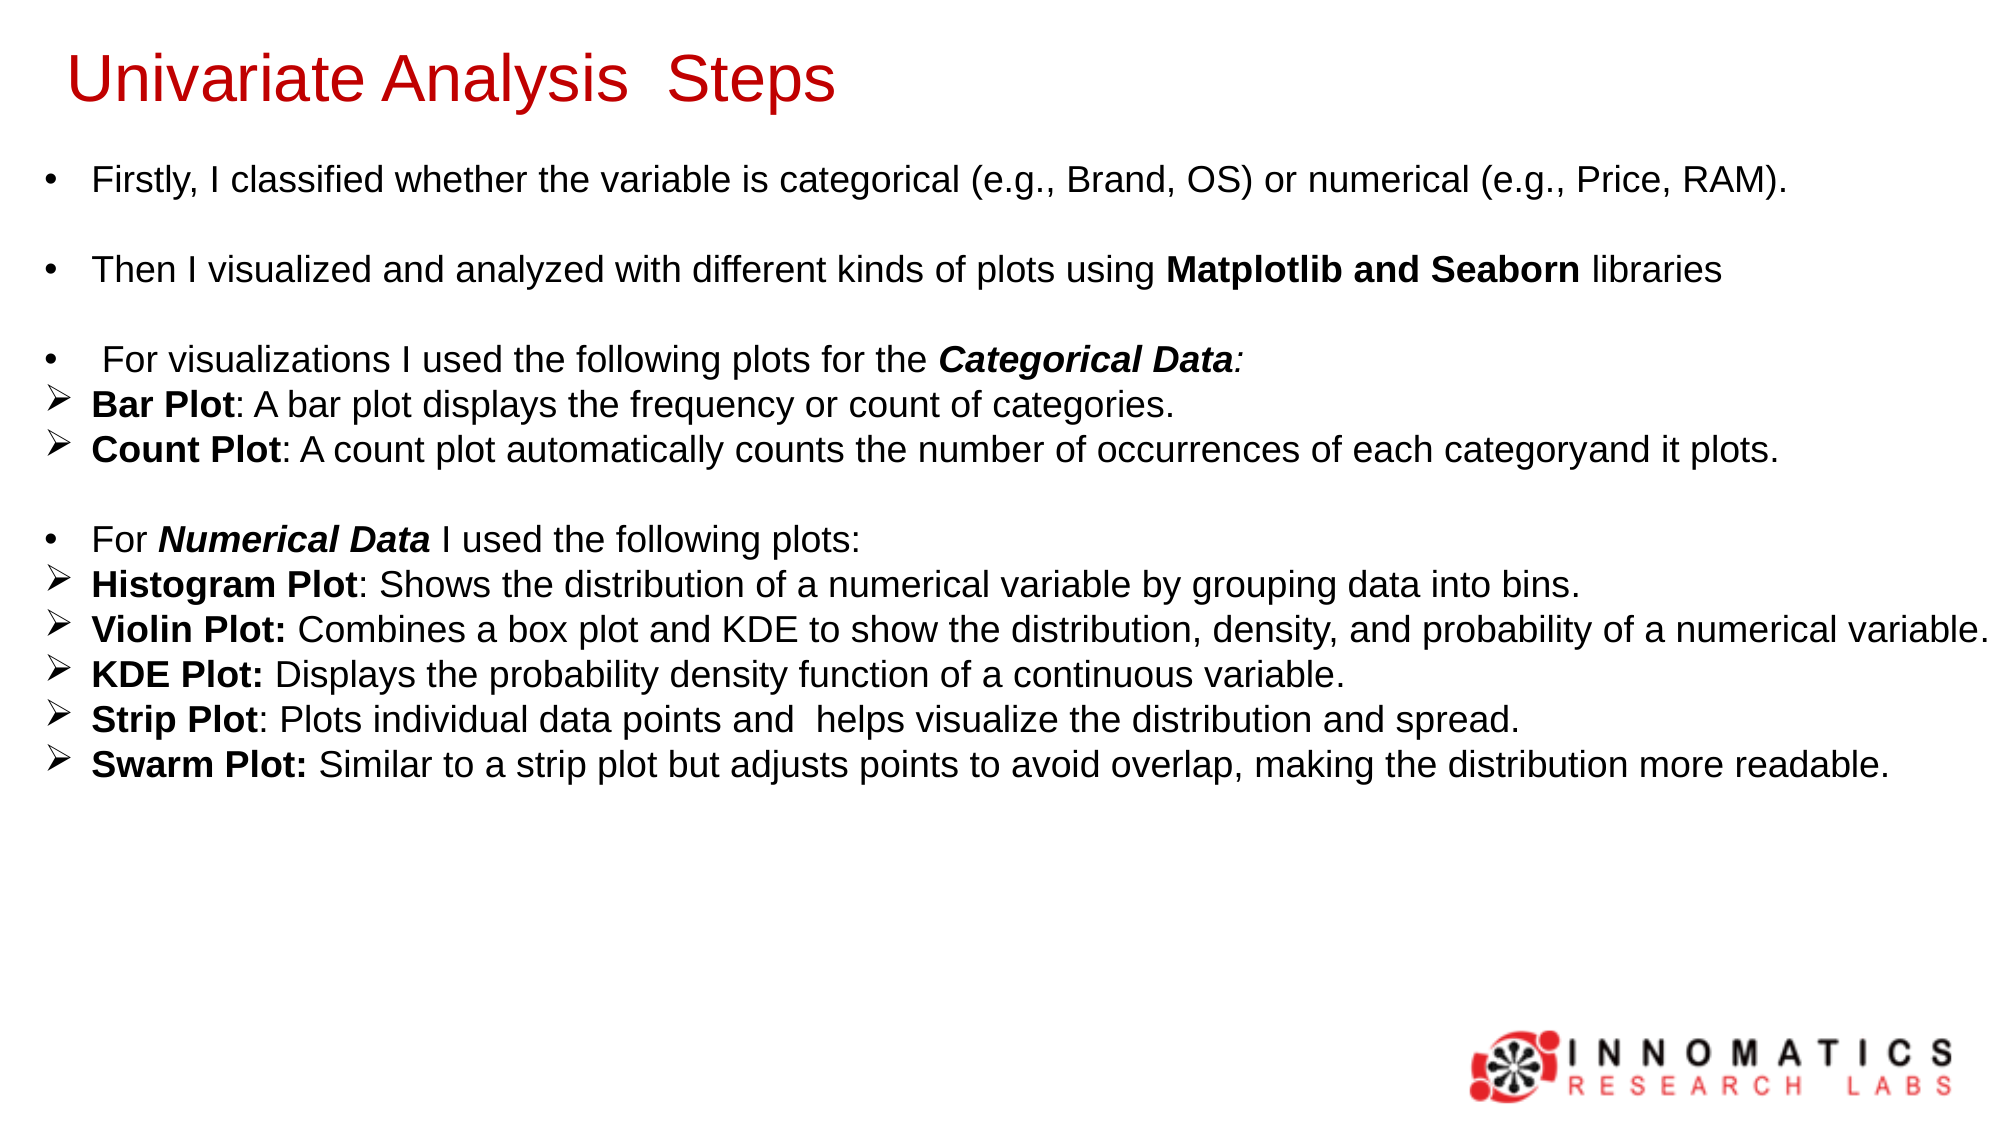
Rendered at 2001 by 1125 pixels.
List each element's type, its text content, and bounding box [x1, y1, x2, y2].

picture [1445, 1014, 1975, 1125]
text_box Firstly, I classified whether the variable is categorical (e.g., Brand, OS) or numerical (e.g., Price, RAM). Then I visualized and analyzed with different kinds of plots using Matplotlib and Seaborn libraries For visualizations I used the following plots for the Categorical Data: Bar Plot: A bar plot displays the frequency or count of categories. Count Plot: A count plot automatically counts the number of occurrences of each categoryand it plots. For Numerical Data I used the following plots: Histogram Plot: Shows the distribution of a numerical variable by grouping data into bins. Violin Plot: Combines a box plot and KDE to show the distribution, density, and probability of a numerical variable. KDE Plot: Displays the probability density function of a continuous variable. Strip Plot: Plots individual data points and helps visualize the distribution and spread. Swarm Plot: Similar to a strip plot but adjusts points to avoid overlap, making the distribution more readable. . [29, 148, 2000, 1011]
text_box Univariate Analysis Steps [51, 27, 1699, 148]
